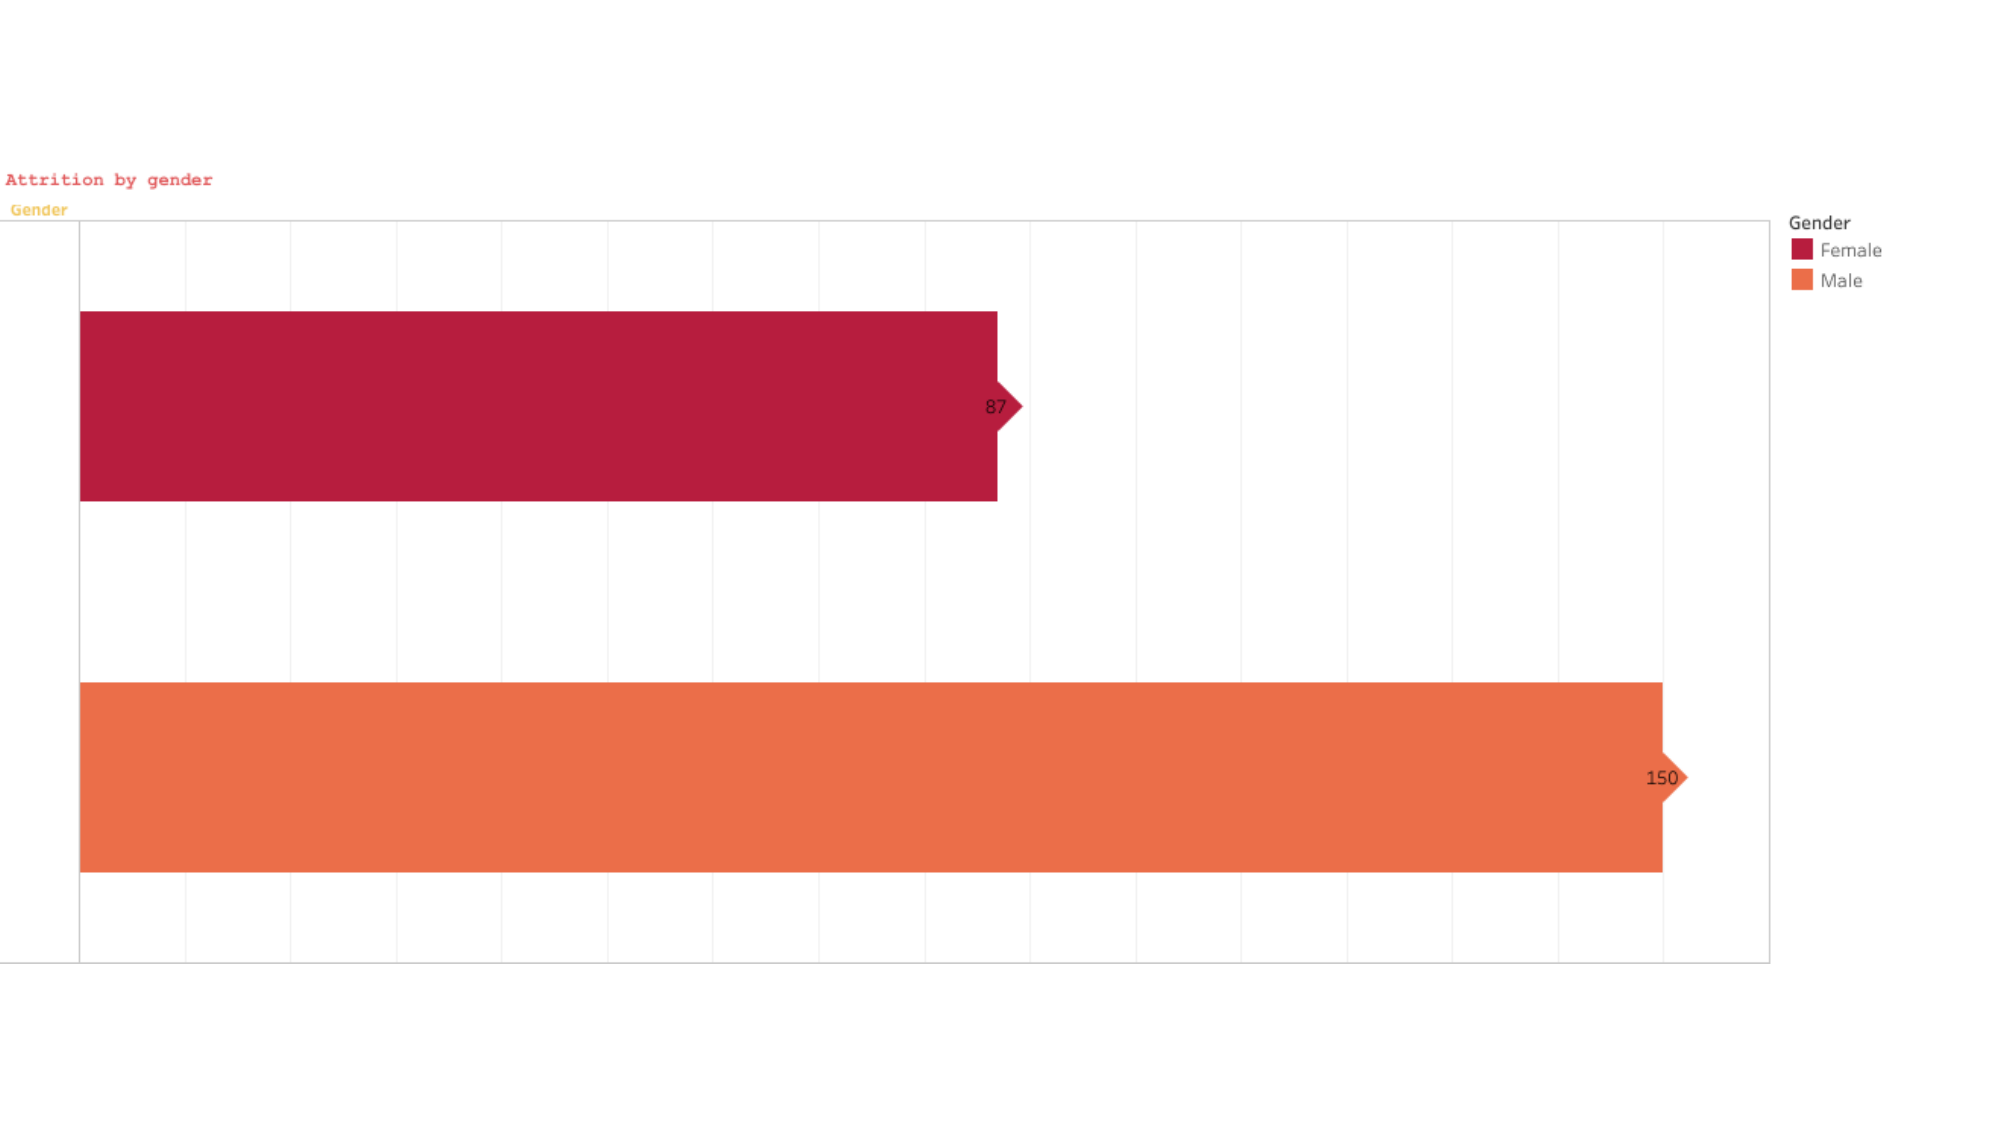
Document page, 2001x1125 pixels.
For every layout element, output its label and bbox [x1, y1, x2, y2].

picture [0, 161, 2000, 964]
